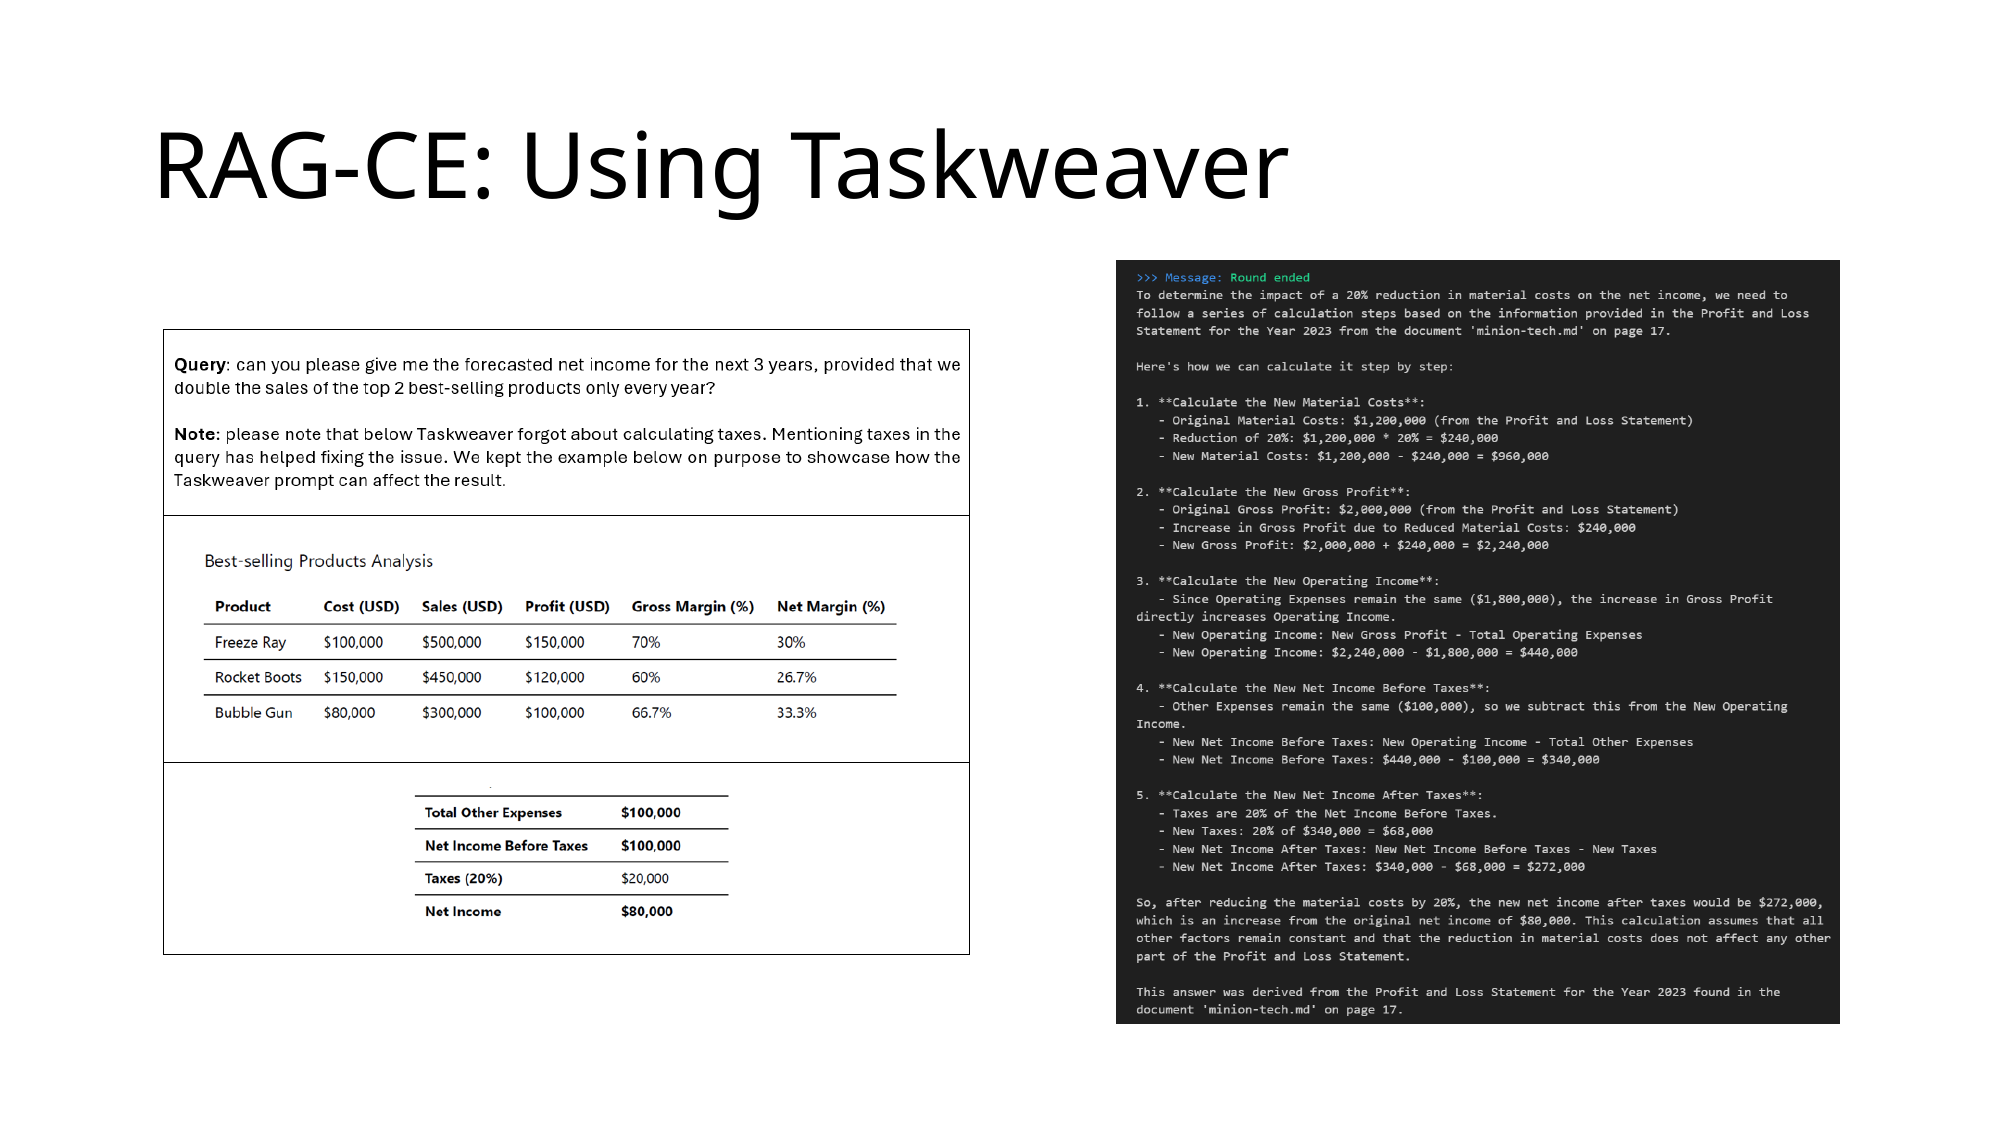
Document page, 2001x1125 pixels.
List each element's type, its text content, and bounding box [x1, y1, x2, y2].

title RAG-CE: Using Taskweaver [137, 59, 1863, 278]
picture [151, 319, 981, 964]
picture [1115, 259, 1840, 1024]
